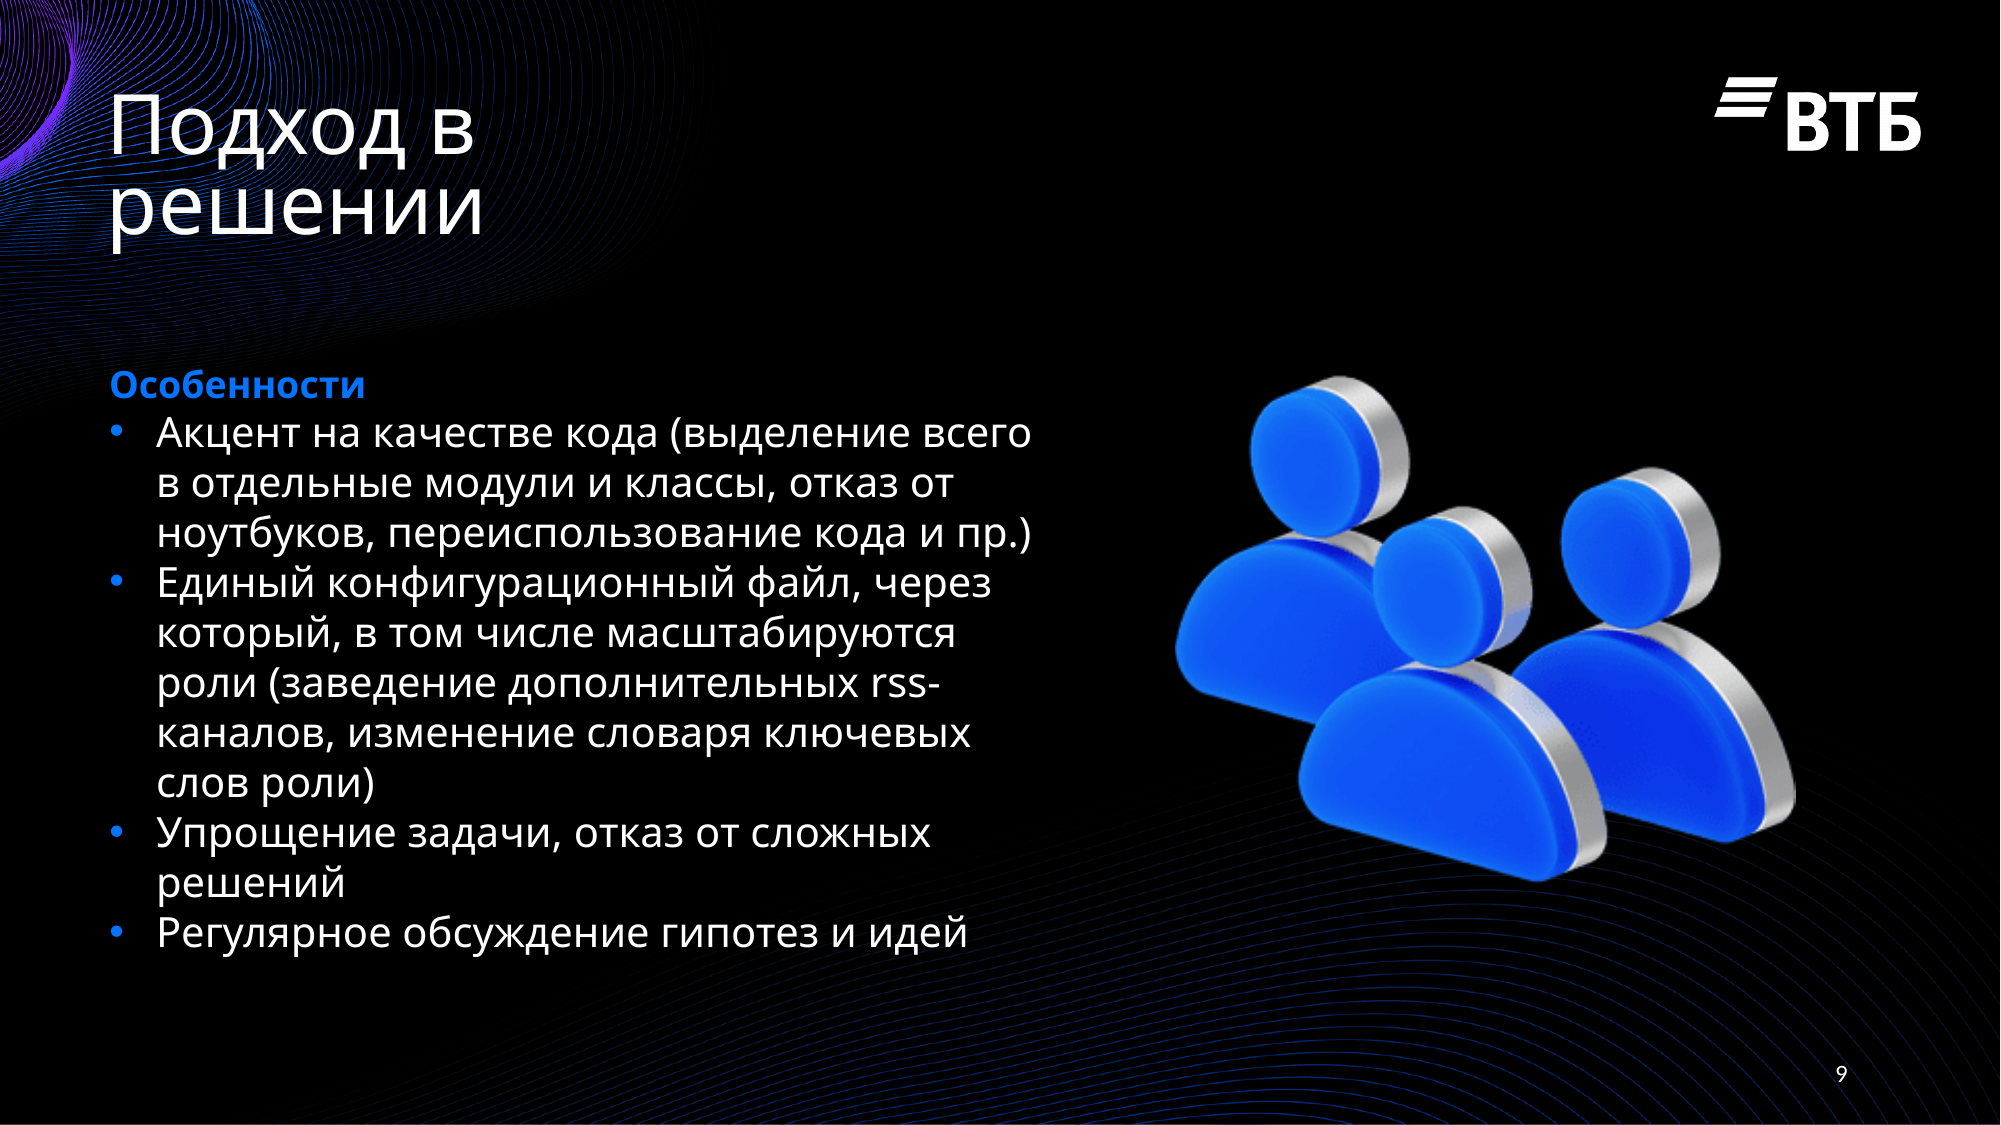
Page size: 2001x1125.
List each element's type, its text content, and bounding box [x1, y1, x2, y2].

text_box Подход в решении [92, 82, 847, 258]
text_box 9 [1412, 1042, 1863, 1103]
picture [0, 0, 2001, 1125]
text_box Особенности Акцент на качестве кода (выделение всего в отдельные модули и классы, отказ от ноутбуков, переиспользование кода и пр.) Единый конфигурационный файл, через который, в том числе масштабируются роли (заведение дополнительных rss-каналов, изменение словаря ключевых слов роли) Упрощение задачи, отказ от сложных решений Регулярное обсуждение гипотез и идей [94, 308, 1066, 964]
